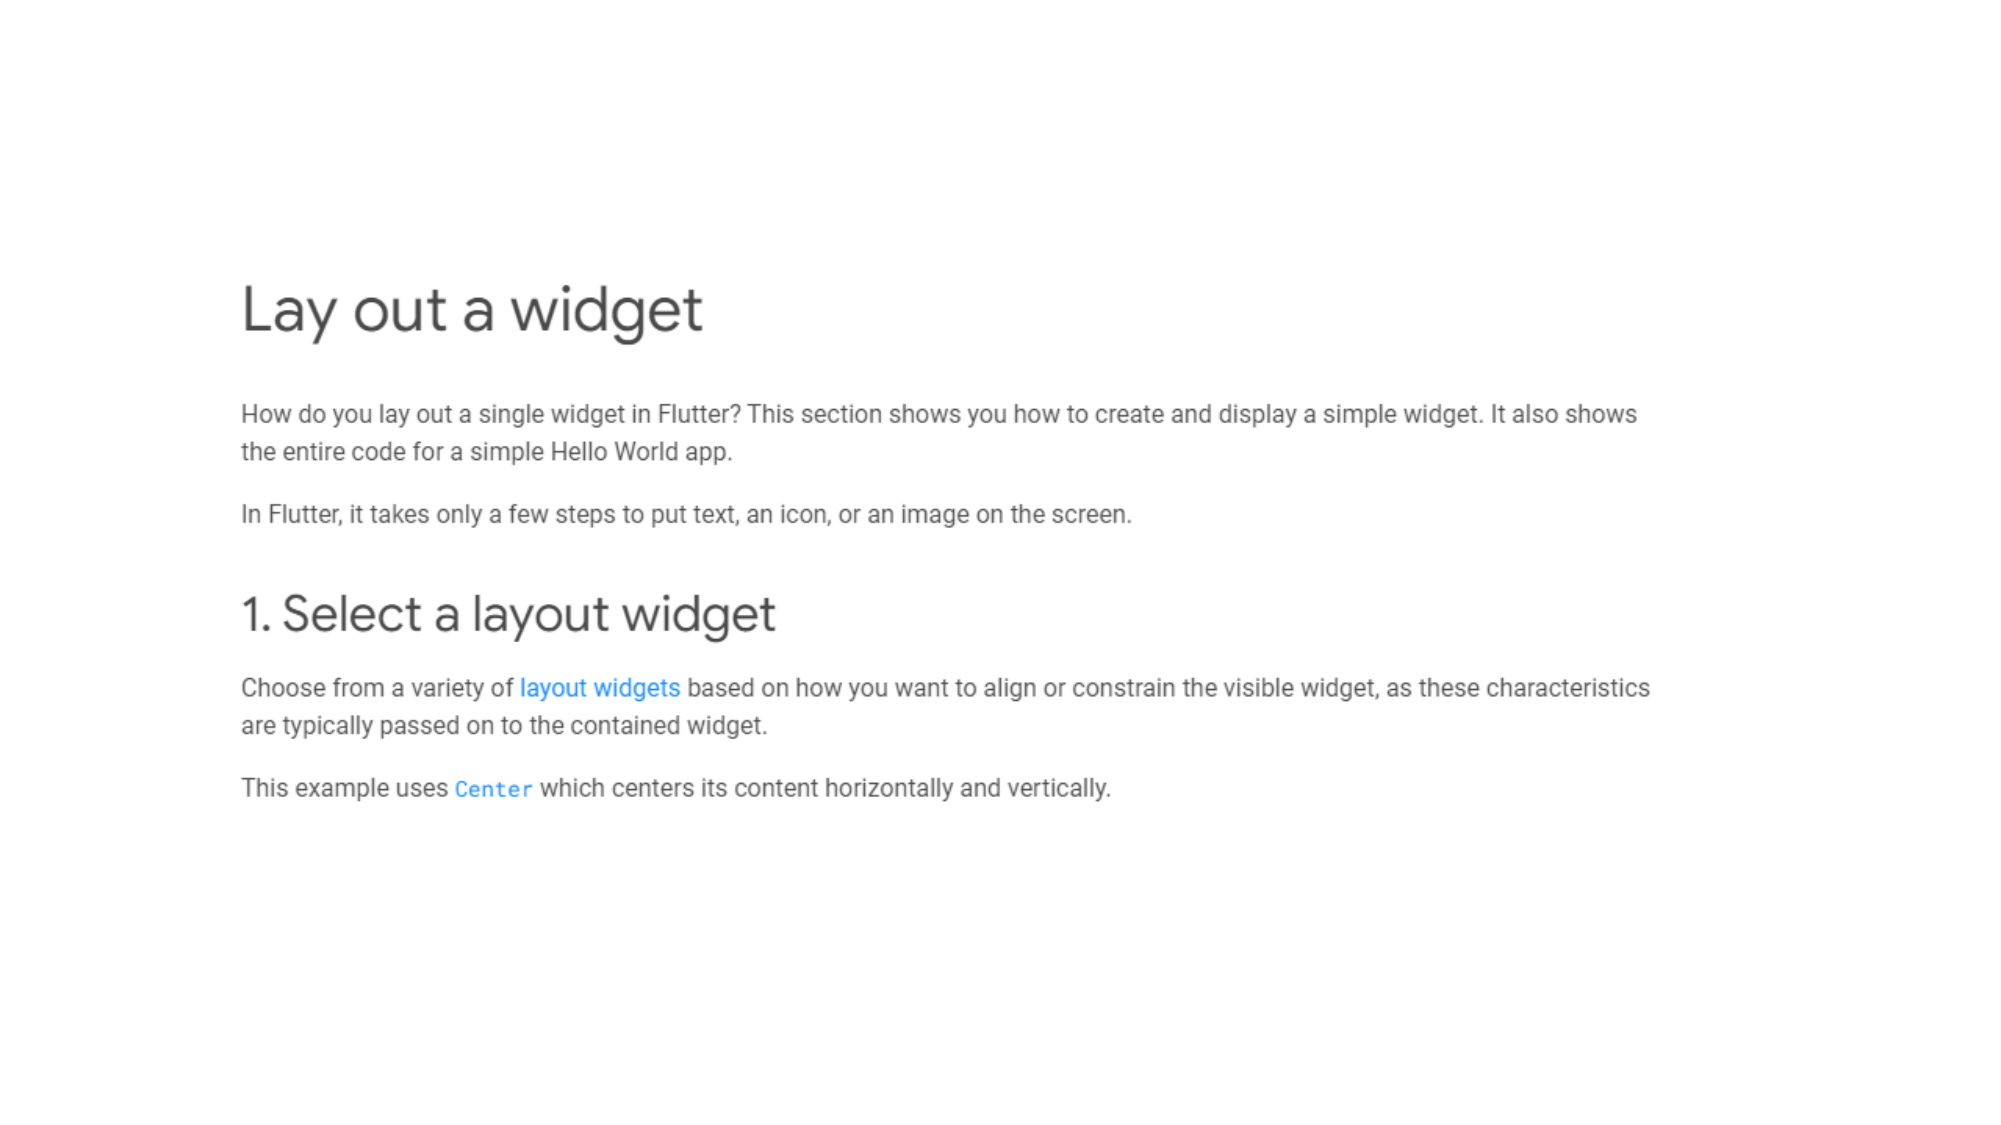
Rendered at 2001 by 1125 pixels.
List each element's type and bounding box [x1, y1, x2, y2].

list [185, 251, 1815, 847]
